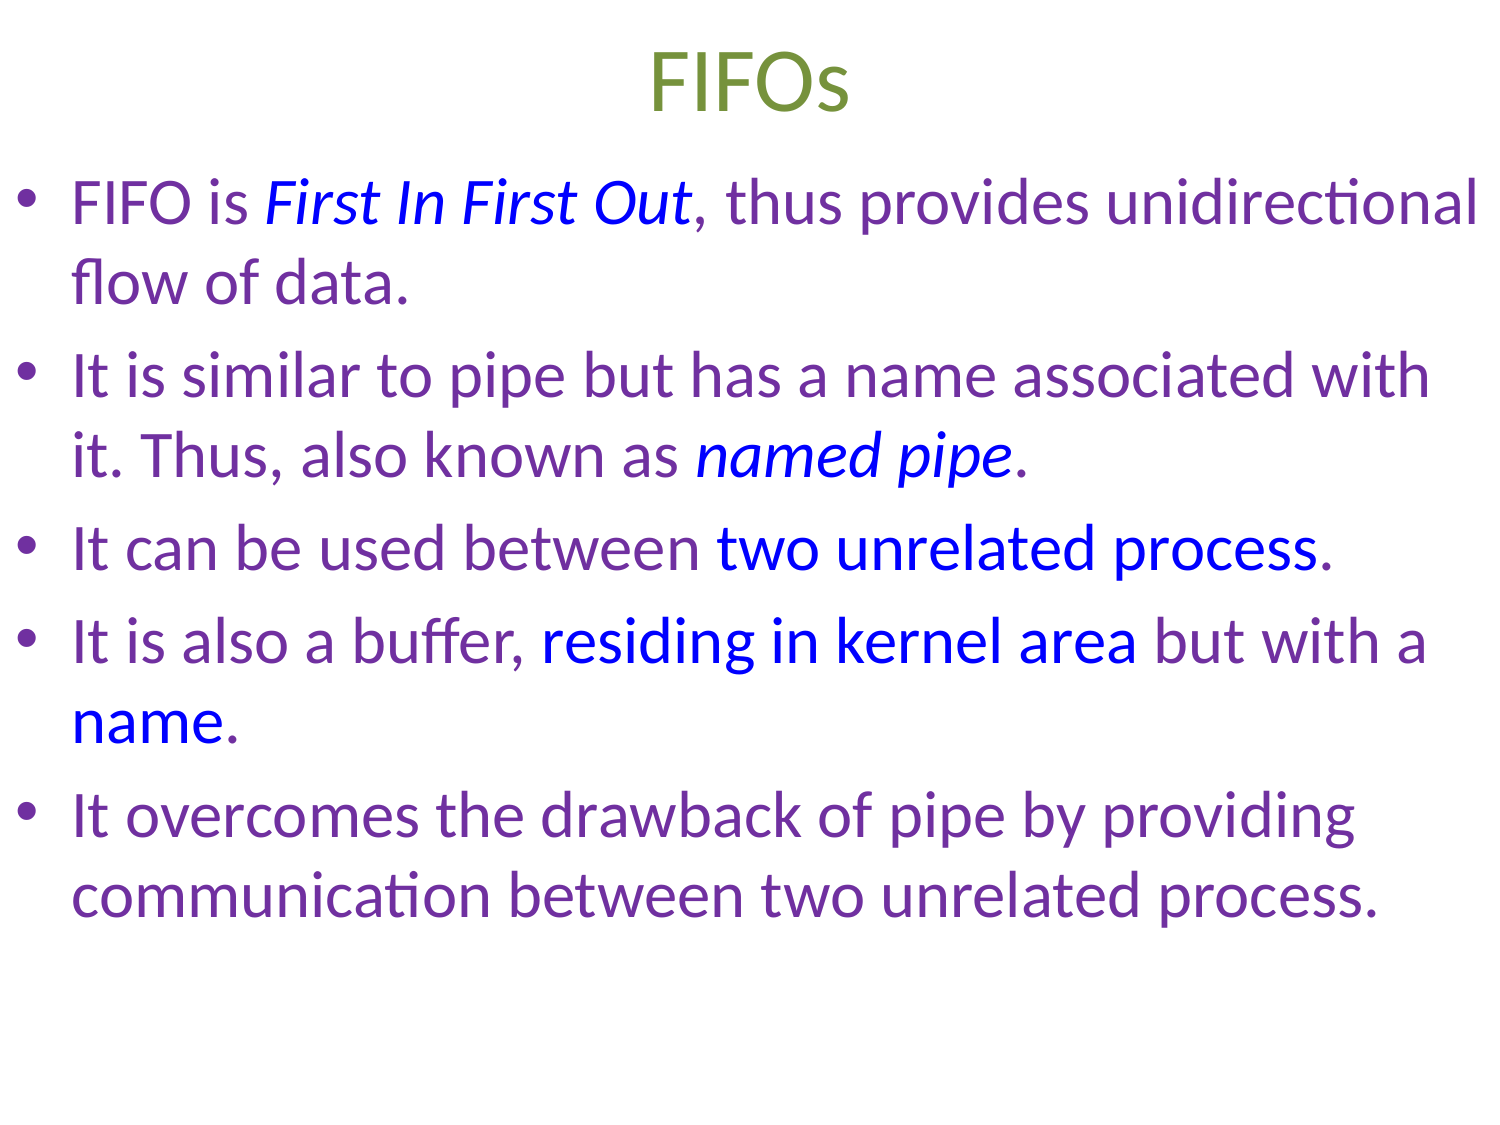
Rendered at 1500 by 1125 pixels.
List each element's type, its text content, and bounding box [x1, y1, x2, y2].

title FIFOs [75, 0, 1425, 149]
list FIFO is First In First Out, thus provides unidirectional flow of data. It is similar to pipe but has a name associated with it. Thus, also known as named pipe. It can be used between two unrelated process. It is also a buffer, residing in kernel area but with a name. It overcomes the drawback of pipe by providing communication between two unrelated process. [0, 149, 1500, 1125]
